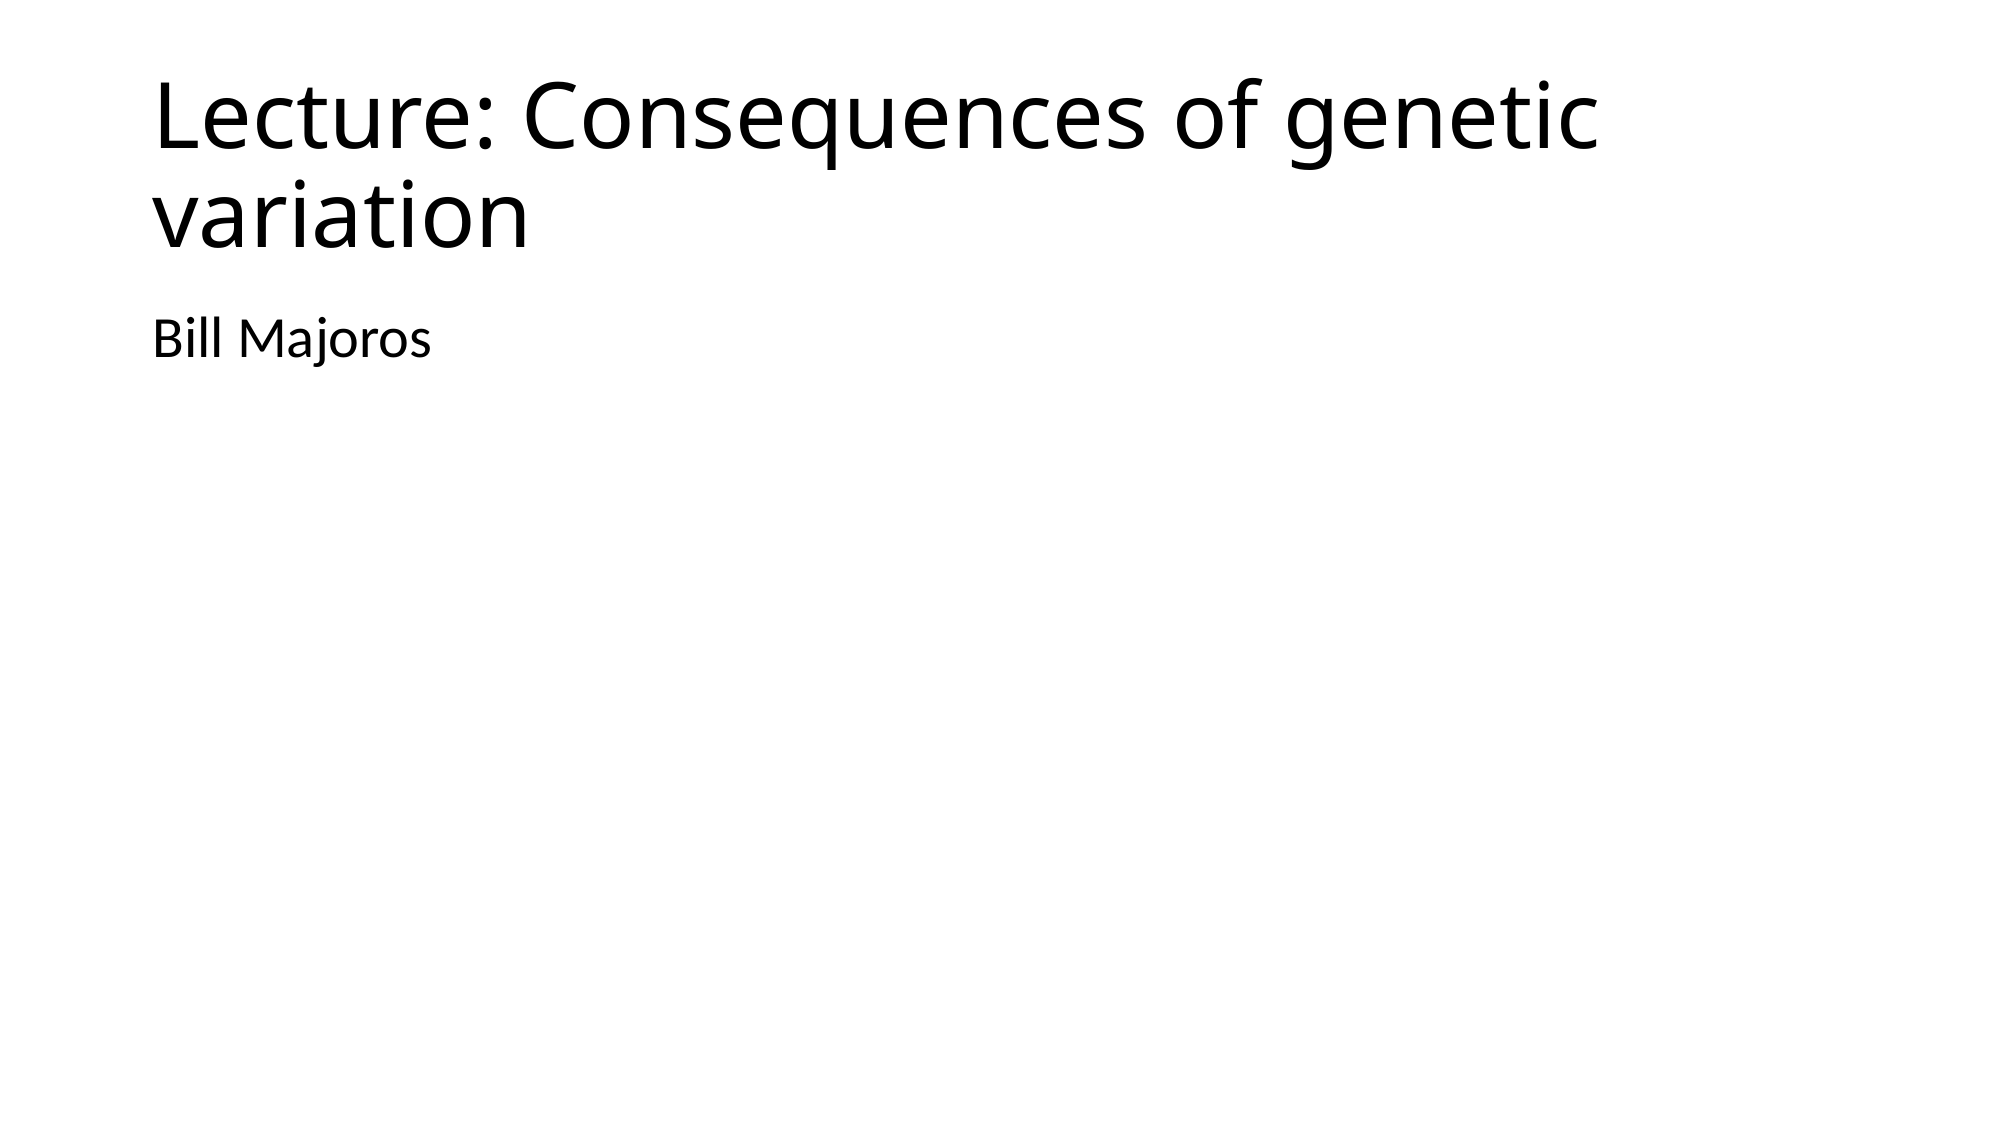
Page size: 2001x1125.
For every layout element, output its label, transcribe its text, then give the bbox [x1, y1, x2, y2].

title Lecture: Consequences of genetic variation [137, 59, 1863, 278]
list Bill Majoros [137, 299, 1863, 1014]
